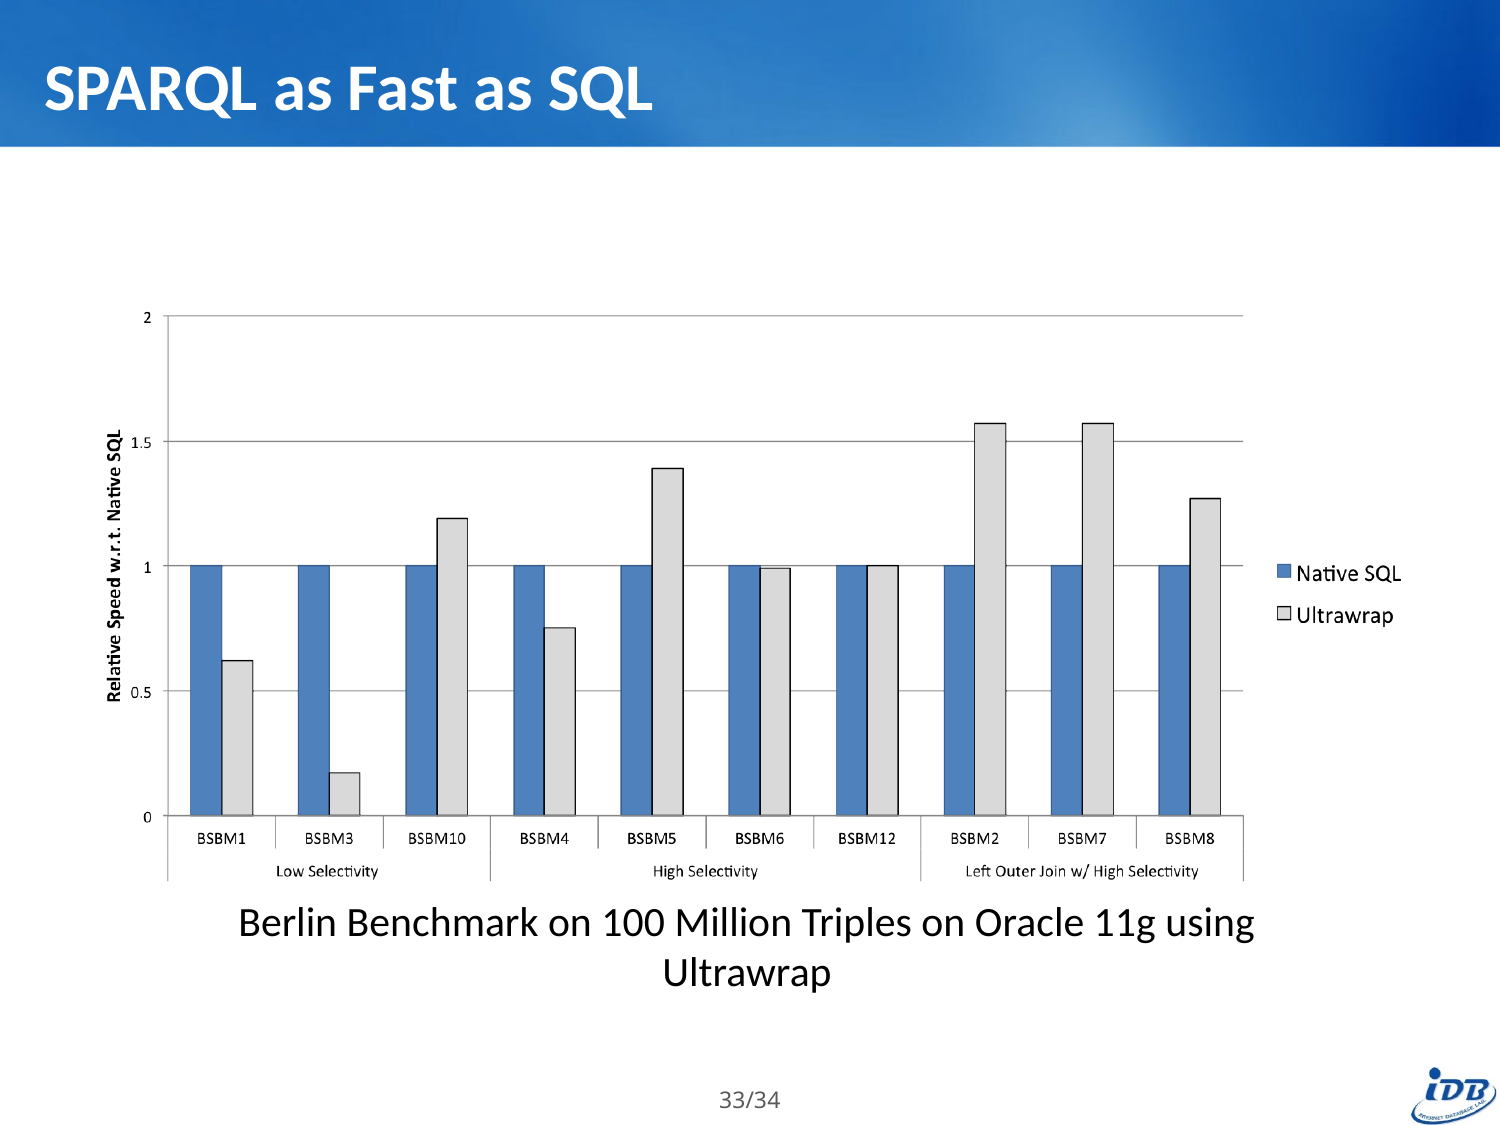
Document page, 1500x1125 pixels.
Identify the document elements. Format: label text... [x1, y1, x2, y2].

title SPARQL as Fast as SQL [29, 19, 1471, 149]
picture [0, 0, 1500, 1125]
text_box Berlin Benchmark on 100 Million Triples on Oracle 11g using Ultrawrap [162, 972, 1332, 1003]
